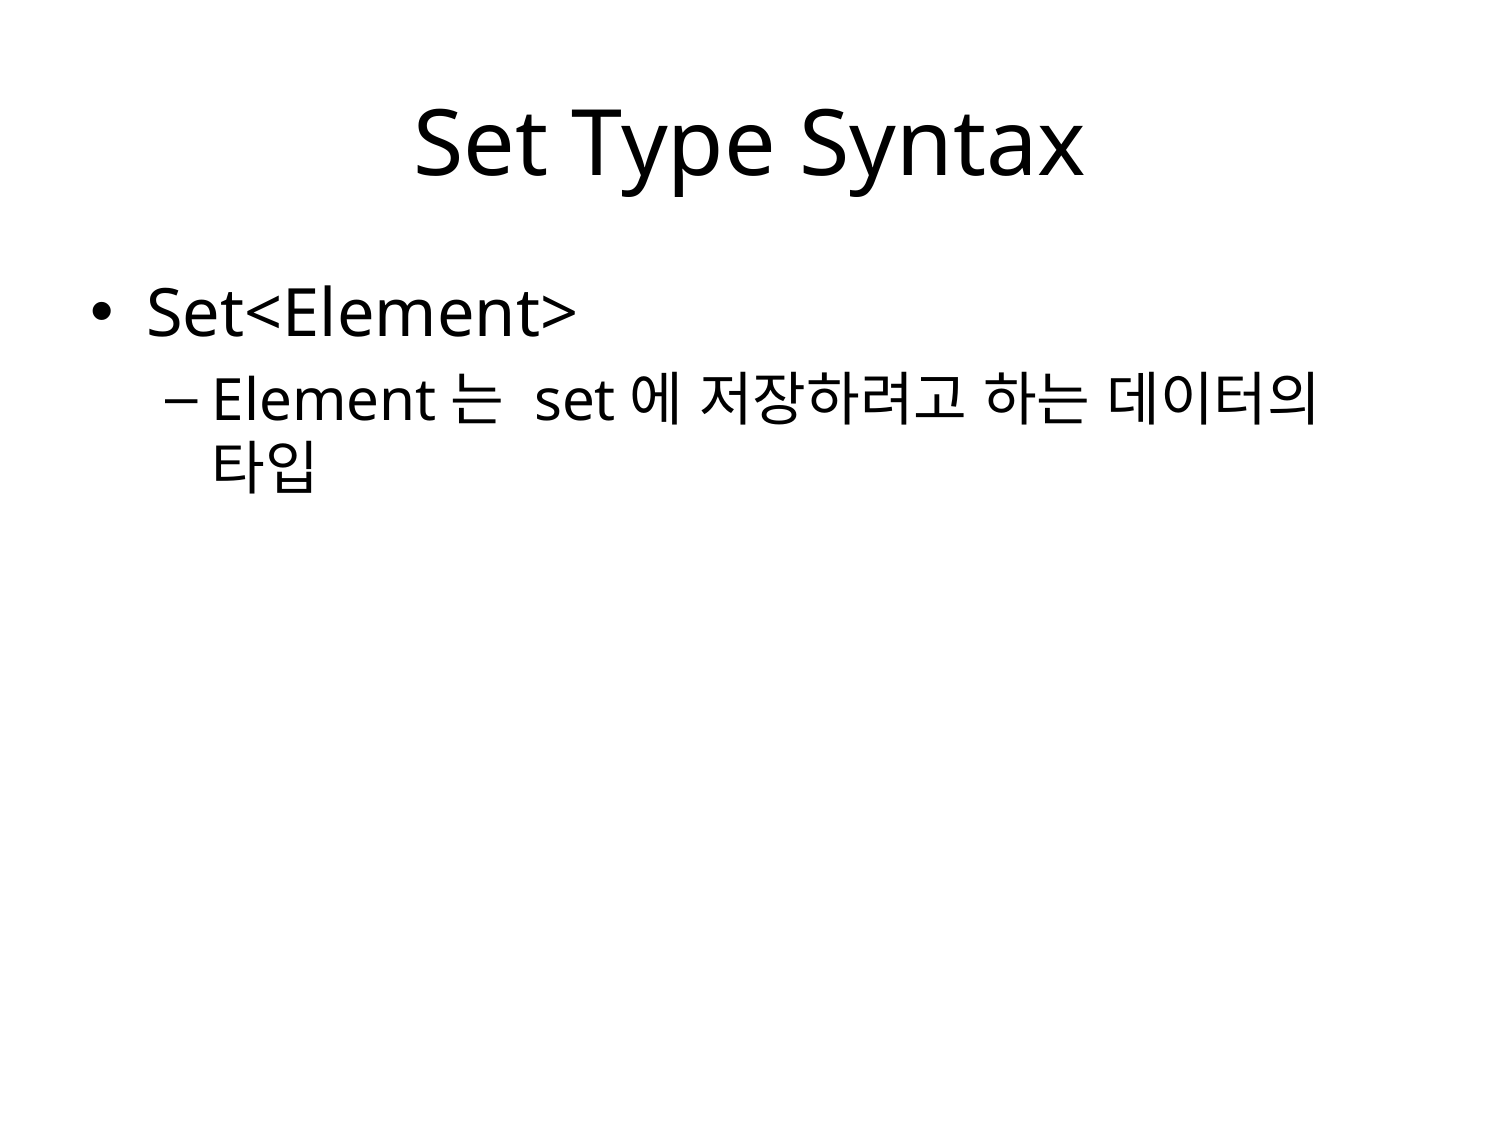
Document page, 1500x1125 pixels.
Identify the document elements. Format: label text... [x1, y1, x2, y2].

list Set<Element> Element는 set에 저장하려고 하는 데이터의 타입 [75, 262, 1425, 1005]
title Set Type Syntax [75, 45, 1425, 233]
